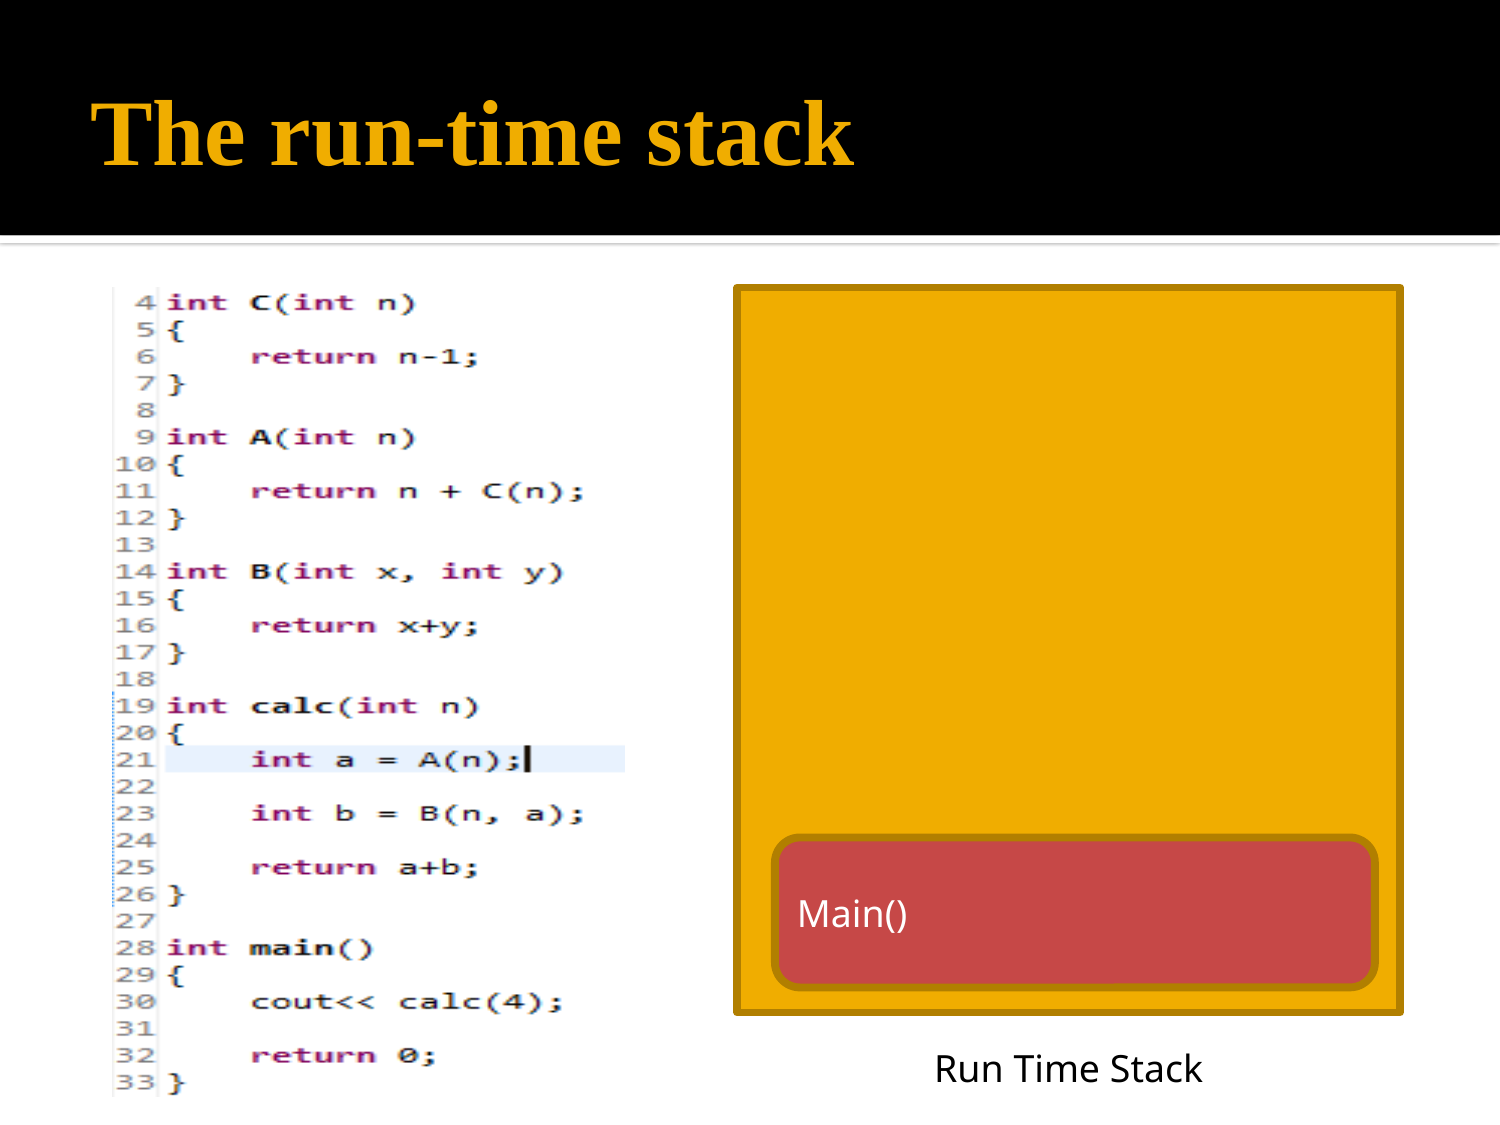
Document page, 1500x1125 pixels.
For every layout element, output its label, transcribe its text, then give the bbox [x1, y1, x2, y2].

title The run-time stack [75, 25, 1425, 231]
text_box Run Time Stack [919, 1037, 1218, 1098]
text_box Main() [770, 833, 1379, 992]
picture [112, 287, 625, 1098]
text_box [733, 284, 1404, 1016]
